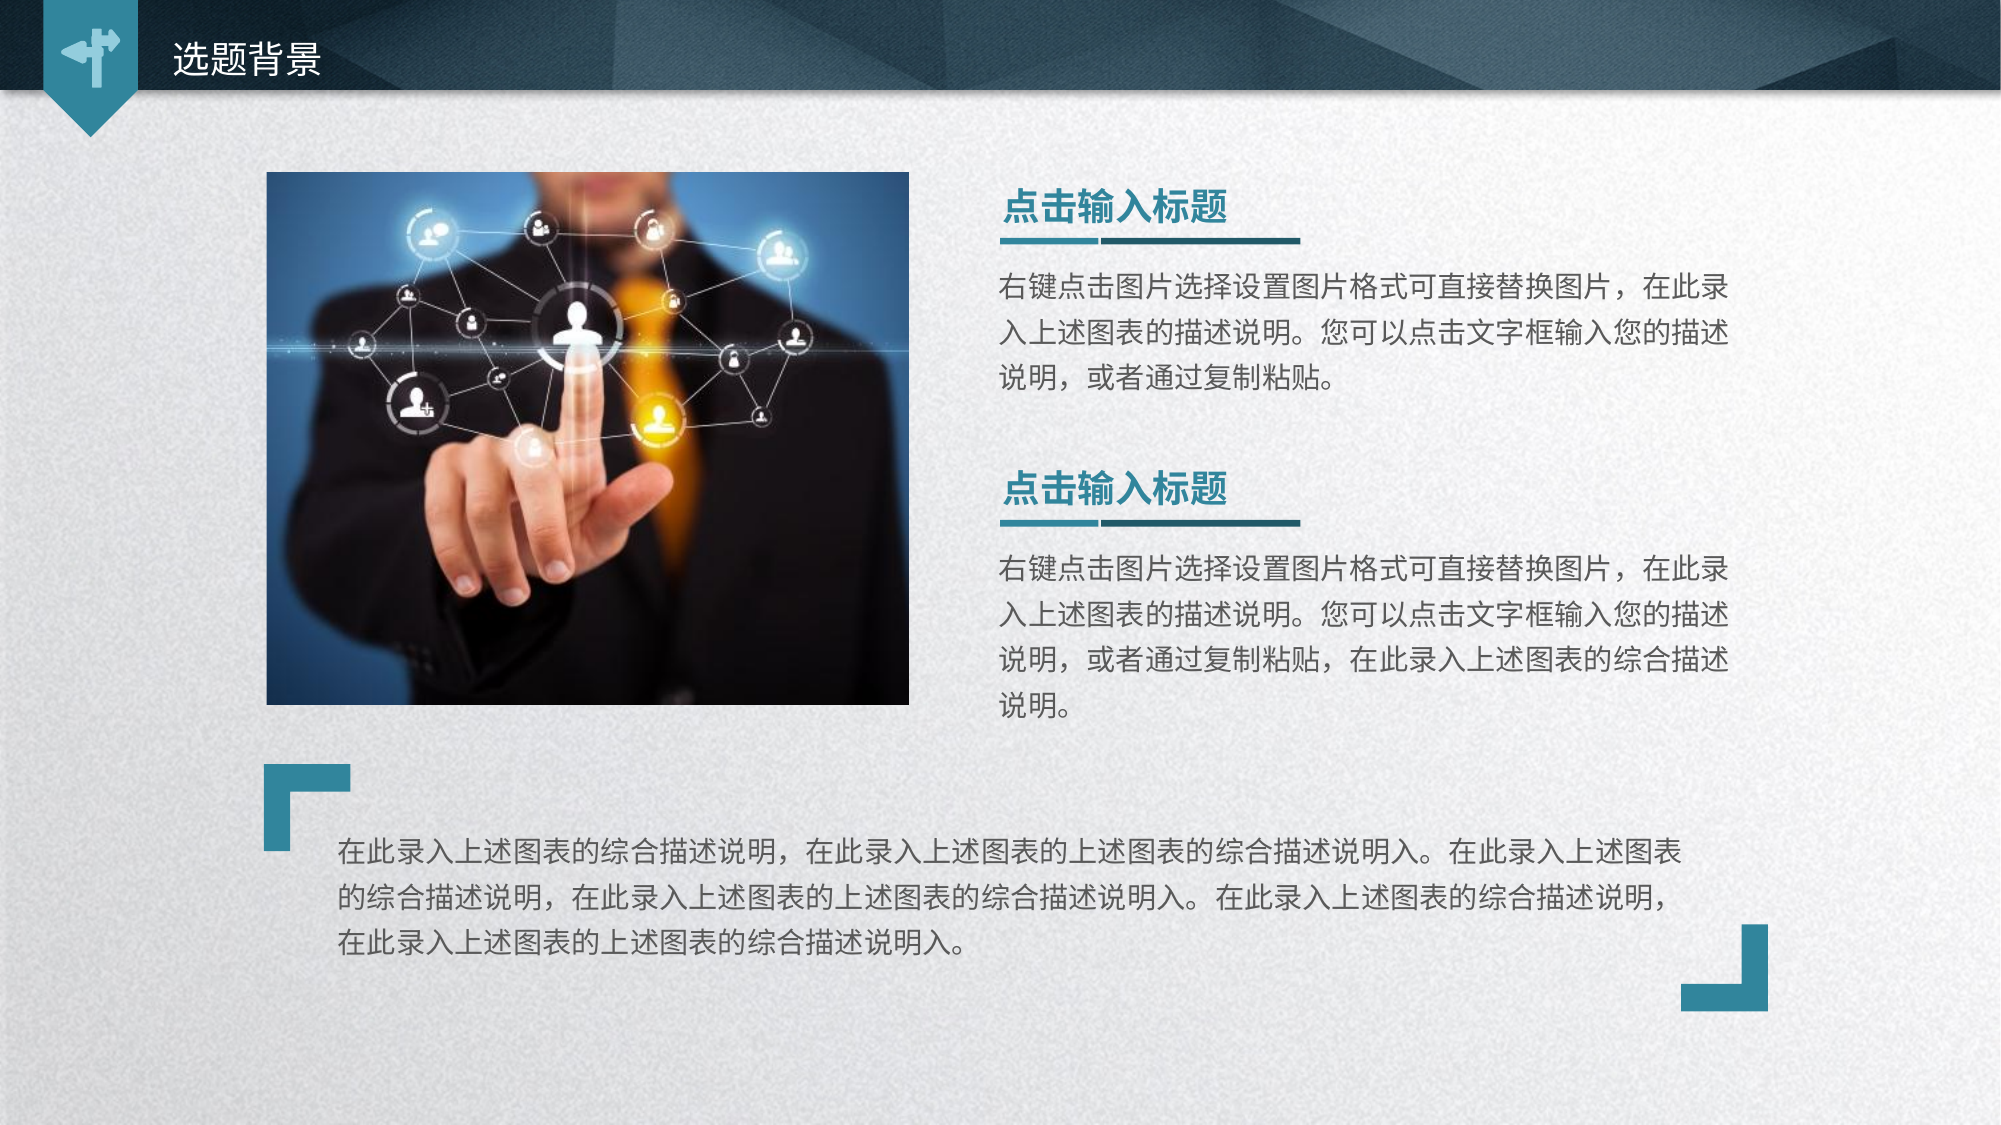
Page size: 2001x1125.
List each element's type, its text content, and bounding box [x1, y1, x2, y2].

text_box 右键点击图片选择设置图片格式可直接替换图片，在此录入上述图表的描述说明。您可以点击文字框输入您的描述说明，或者通过复制粘贴，在此录入上述图表的综合描述说明。 [987, 534, 1751, 728]
text_box [1681, 924, 1768, 1012]
picture [0, 92, 2001, 1125]
text_box 选题背景 [161, 30, 469, 88]
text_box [43, 0, 139, 138]
text_box [1099, 236, 1302, 246]
text_box [265, 171, 911, 707]
text_box 在此录入上述图表的综合描述说明，在此录入上述图表的上述图表的综合描述说明入。在此录入上述图表的综合描述说明，在此录入上述图表的上述图表的综合描述说明入。在此录入上述图表的综合描述说明，在此录入上述图表的上述图表的综合描述说明入。 [322, 815, 1725, 967]
text_box 点击输入标题 [991, 459, 1240, 516]
text_box [140, 0, 2001, 92]
text_box [0, 0, 41, 92]
text_box 点击输入标题 [991, 177, 1240, 234]
text_box 右键点击图片选择设置图片格式可直接替换图片，在此录入上述图表的描述说明。您可以点击文字框输入您的描述说明，或者通过复制粘贴。 [987, 252, 1751, 401]
text_box [1099, 518, 1302, 529]
text_box [998, 518, 1099, 529]
text_box [263, 764, 351, 852]
text_box [998, 236, 1099, 246]
